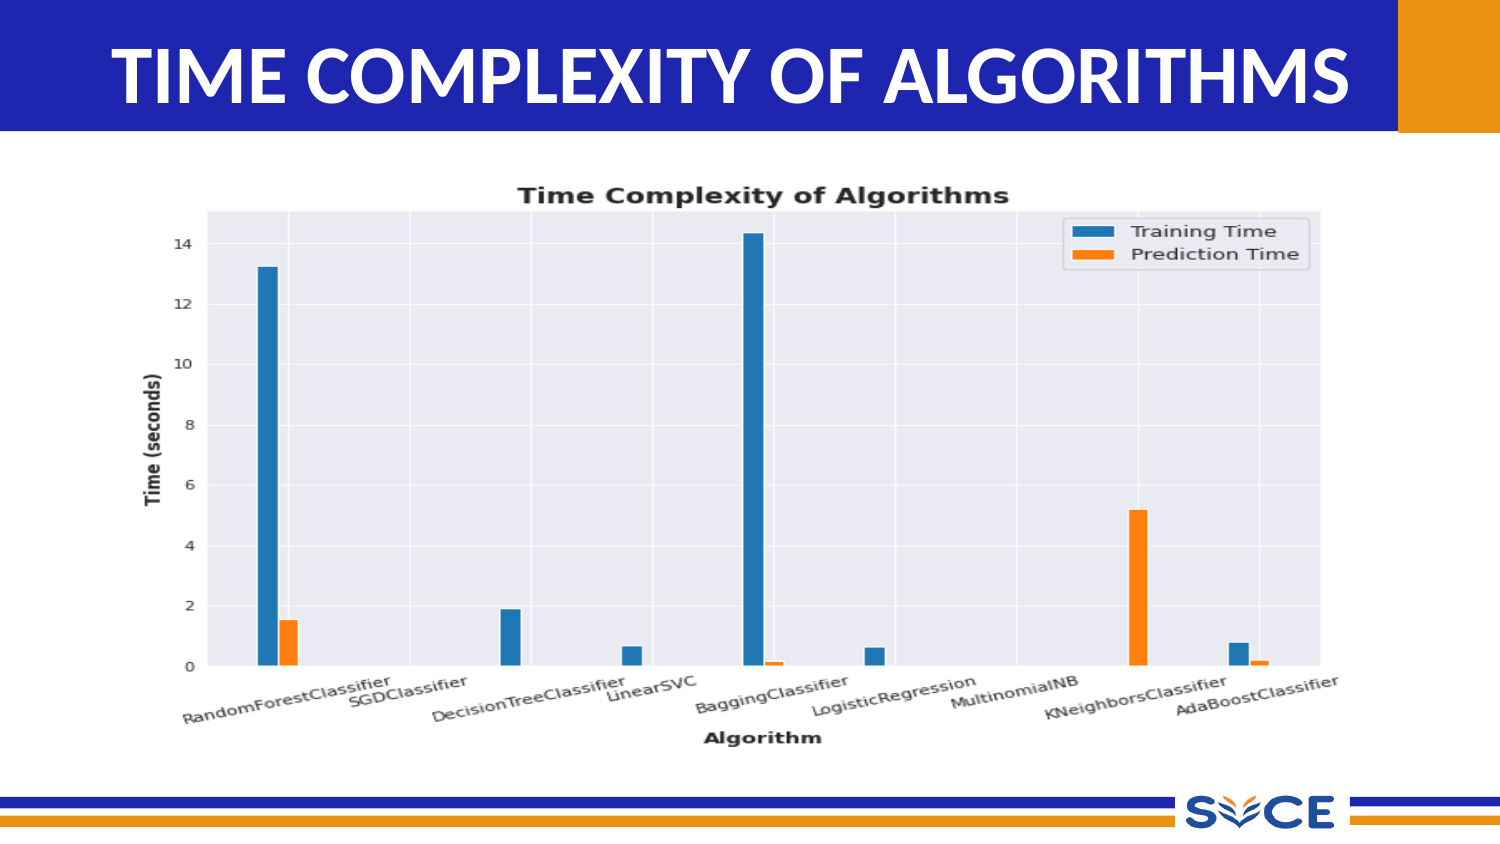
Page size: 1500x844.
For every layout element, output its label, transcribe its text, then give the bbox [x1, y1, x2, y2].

title TIME COMPLEXITY OF ALGORITHMS [75, 28, 1388, 113]
picture [67, 140, 1462, 765]
picture [1182, 790, 1338, 835]
